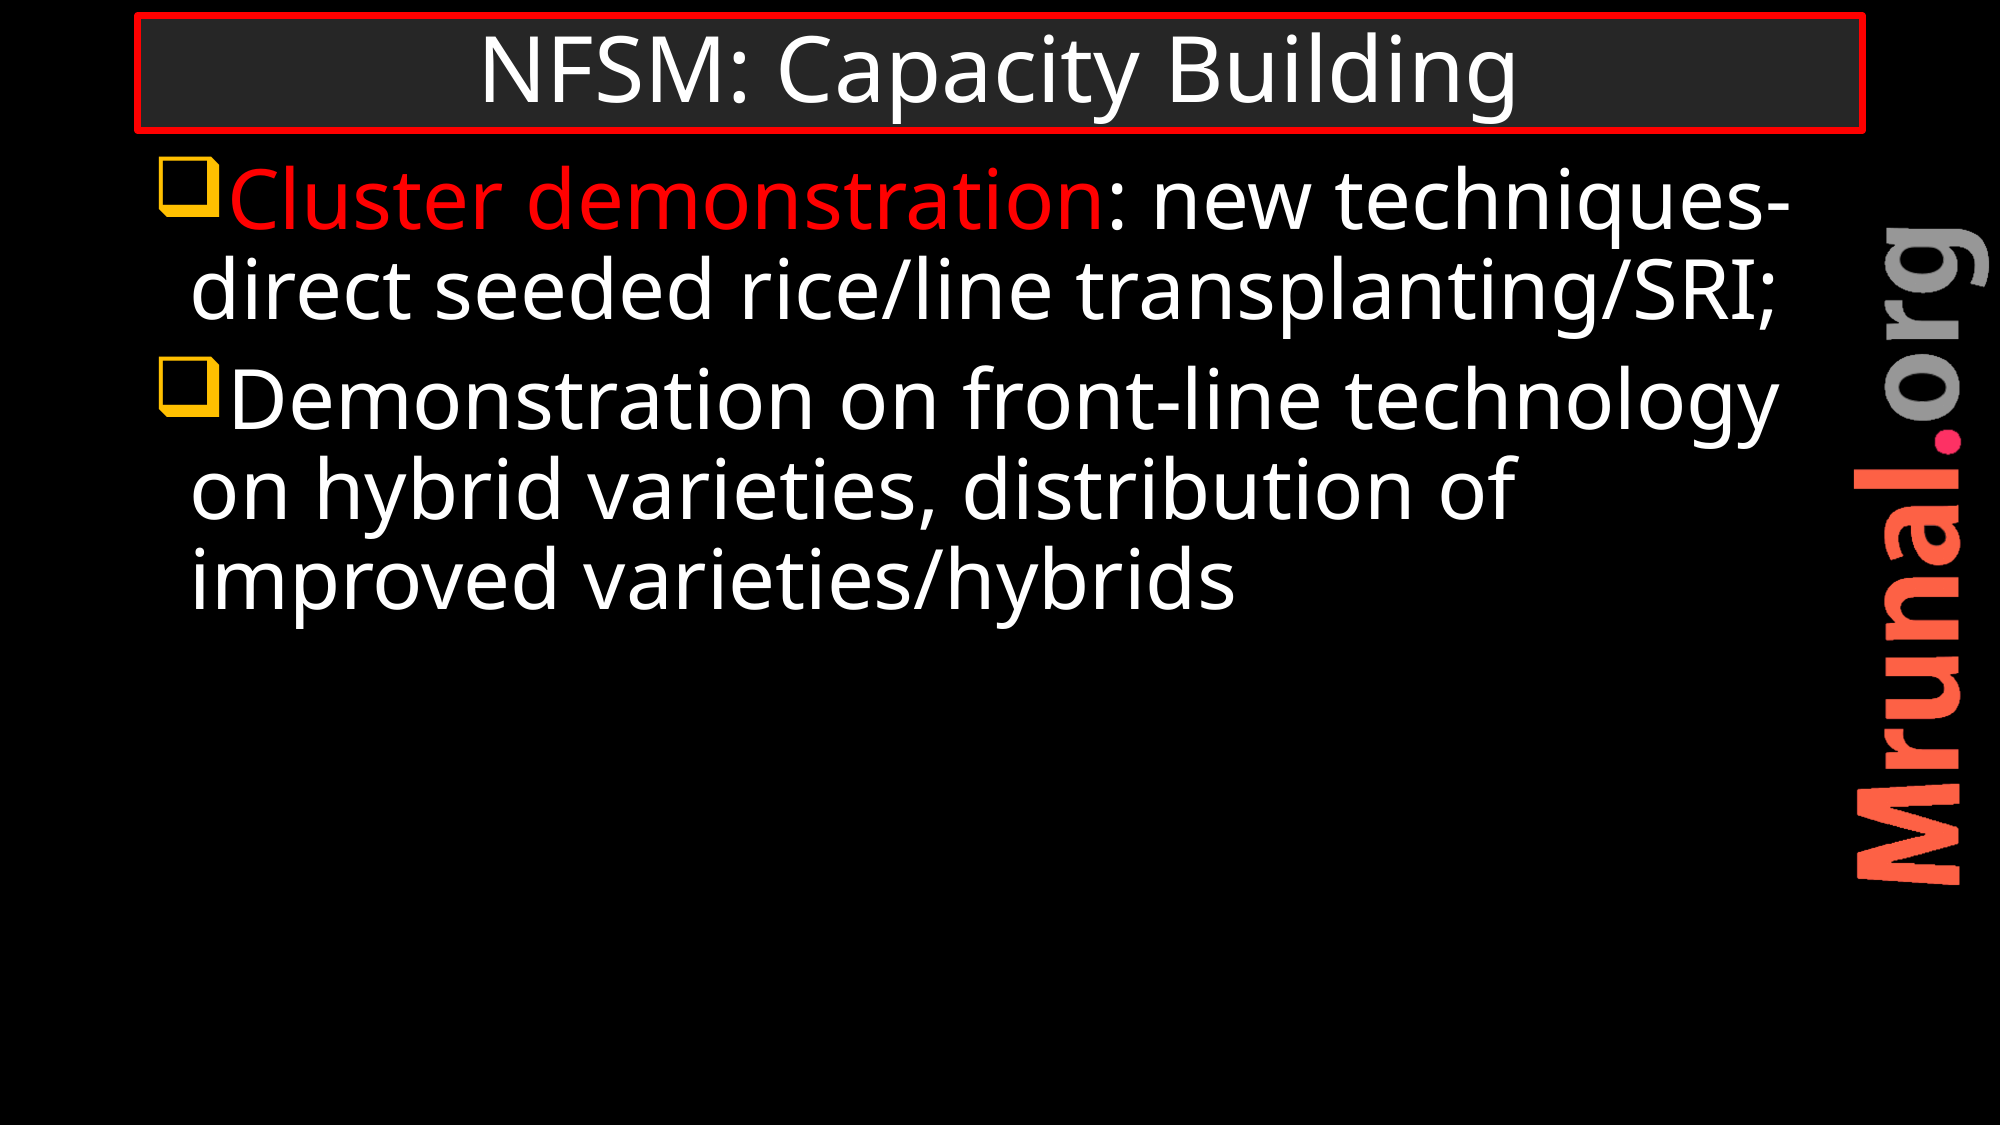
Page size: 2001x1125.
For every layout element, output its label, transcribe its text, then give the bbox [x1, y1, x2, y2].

list Cluster demonstration: new techniques- direct seeded rice/line transplanting/SRI; Demonstration on front-line technology on hybrid varieties, distribution of improved varieties/hybrids [137, 149, 1863, 1014]
picture [1863, 223, 2000, 894]
title NFSM: Capacity Building [134, 12, 1866, 134]
